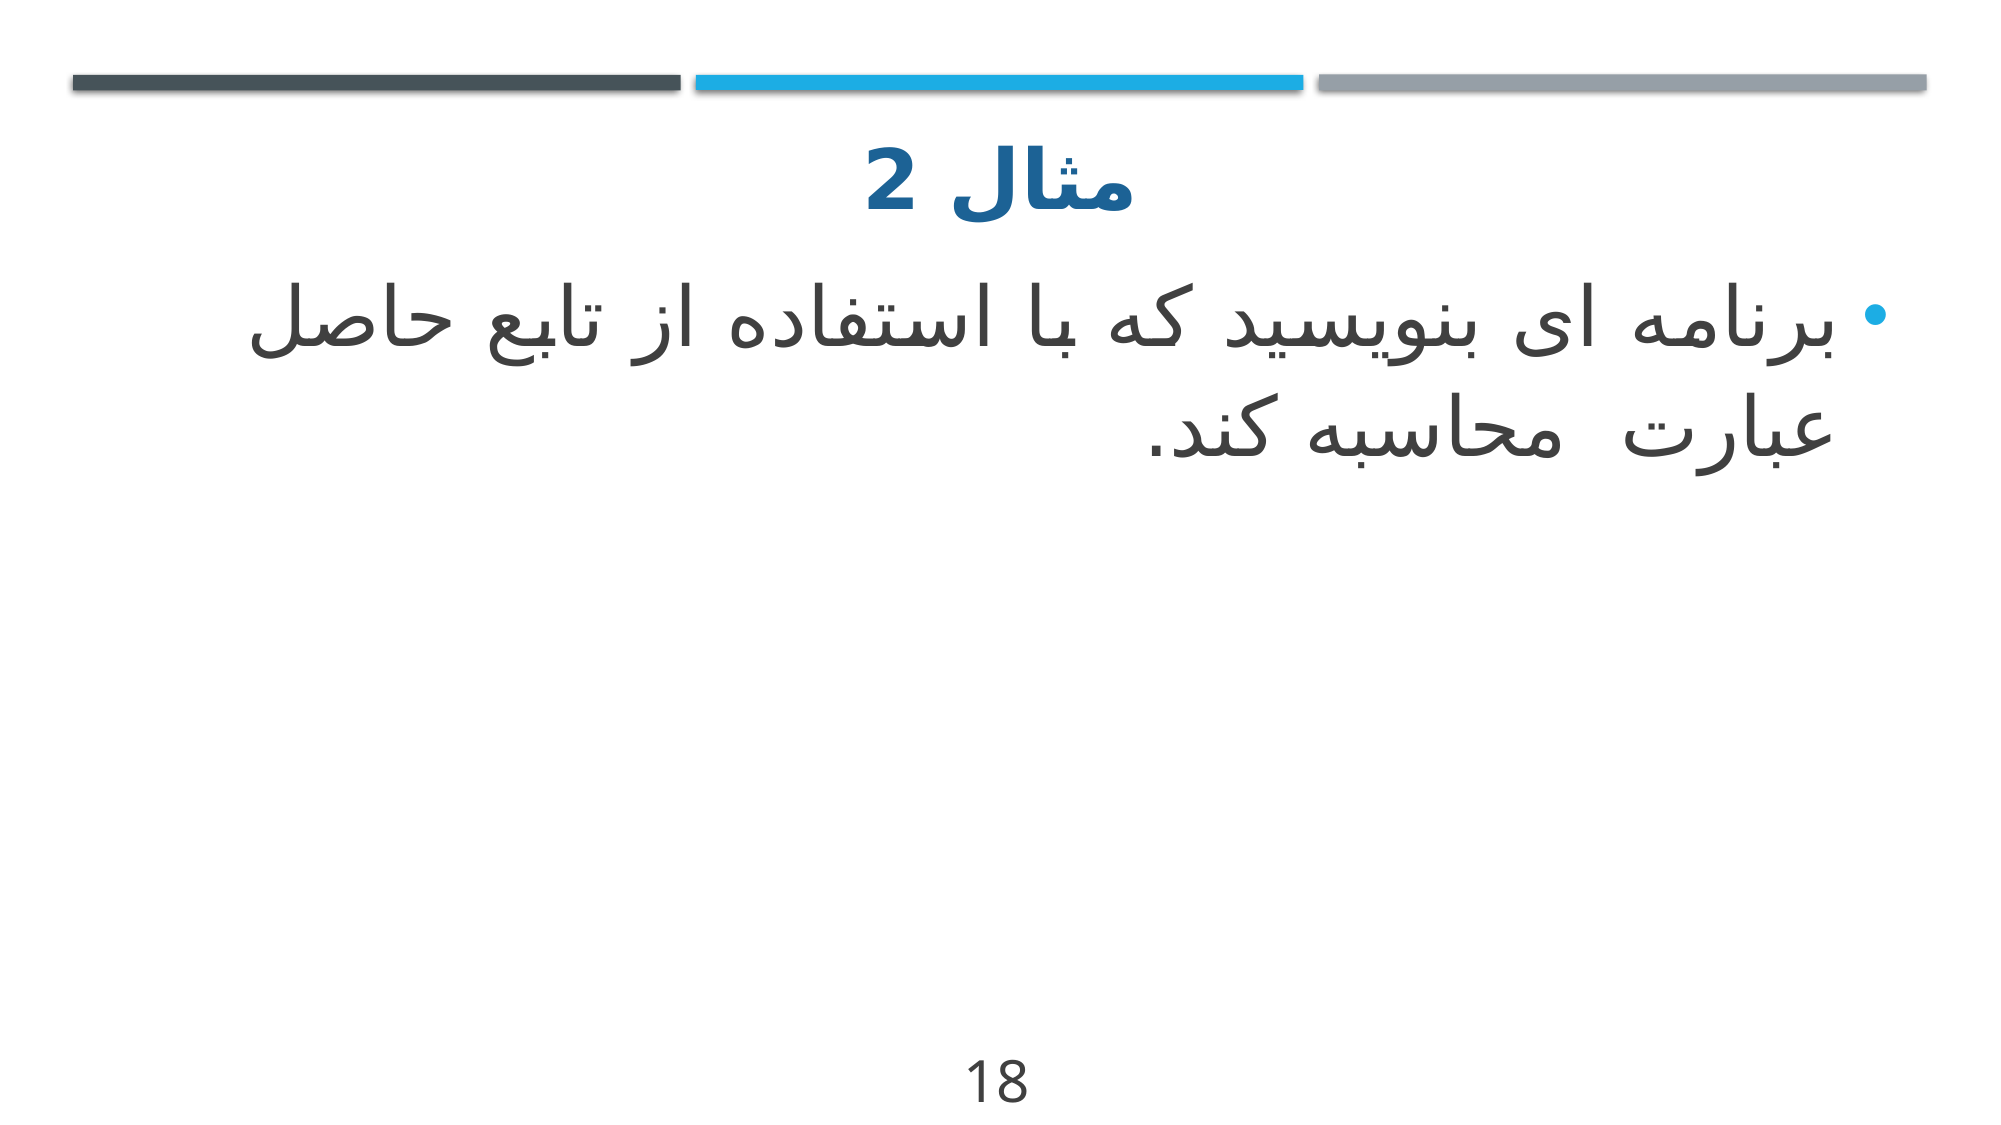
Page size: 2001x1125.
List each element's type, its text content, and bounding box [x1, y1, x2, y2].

title مثال 2 [95, 115, 1905, 234]
